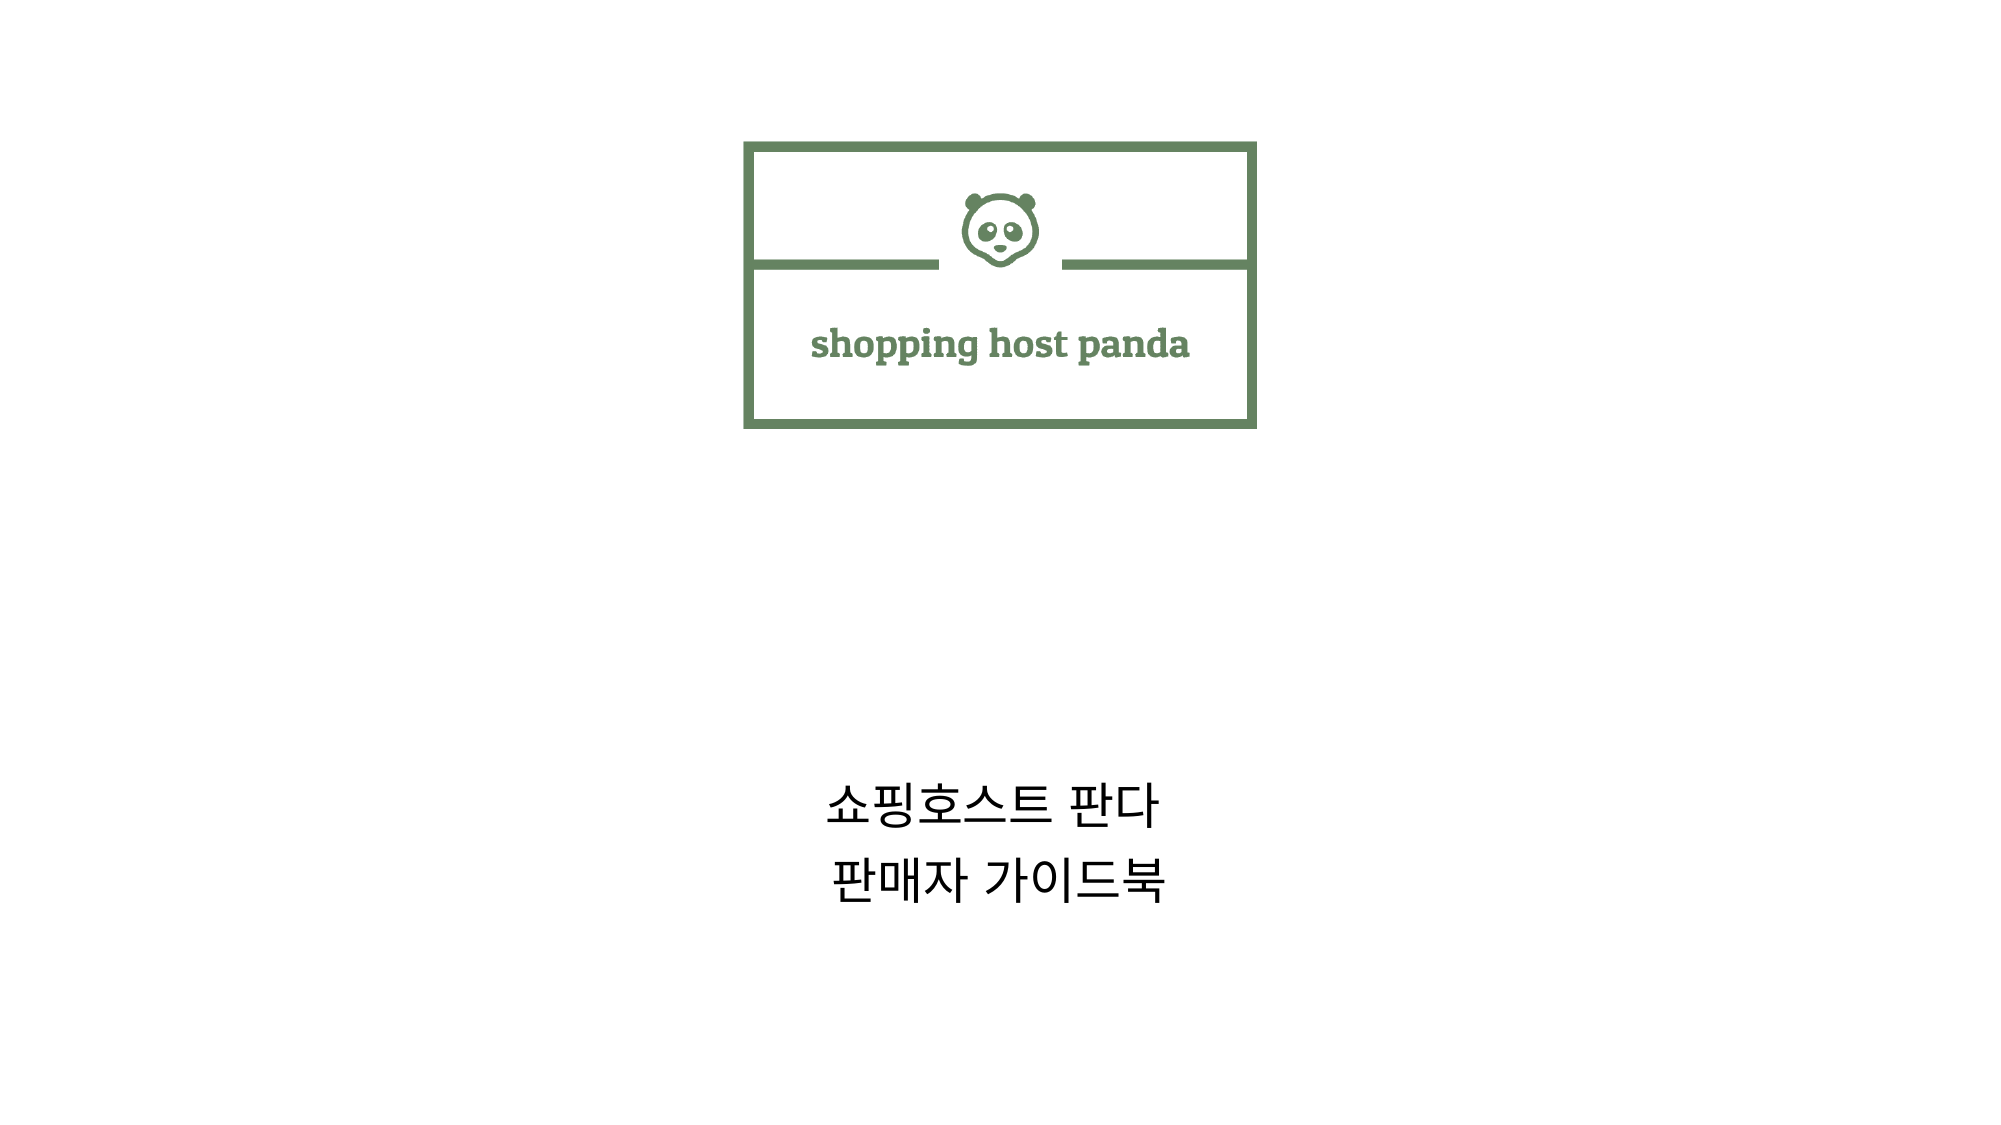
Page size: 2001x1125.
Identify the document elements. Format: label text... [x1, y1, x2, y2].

picture [589, 0, 1411, 696]
subtitle 쇼핑호스트 판다 판매자 가이드북 [249, 773, 1750, 1046]
